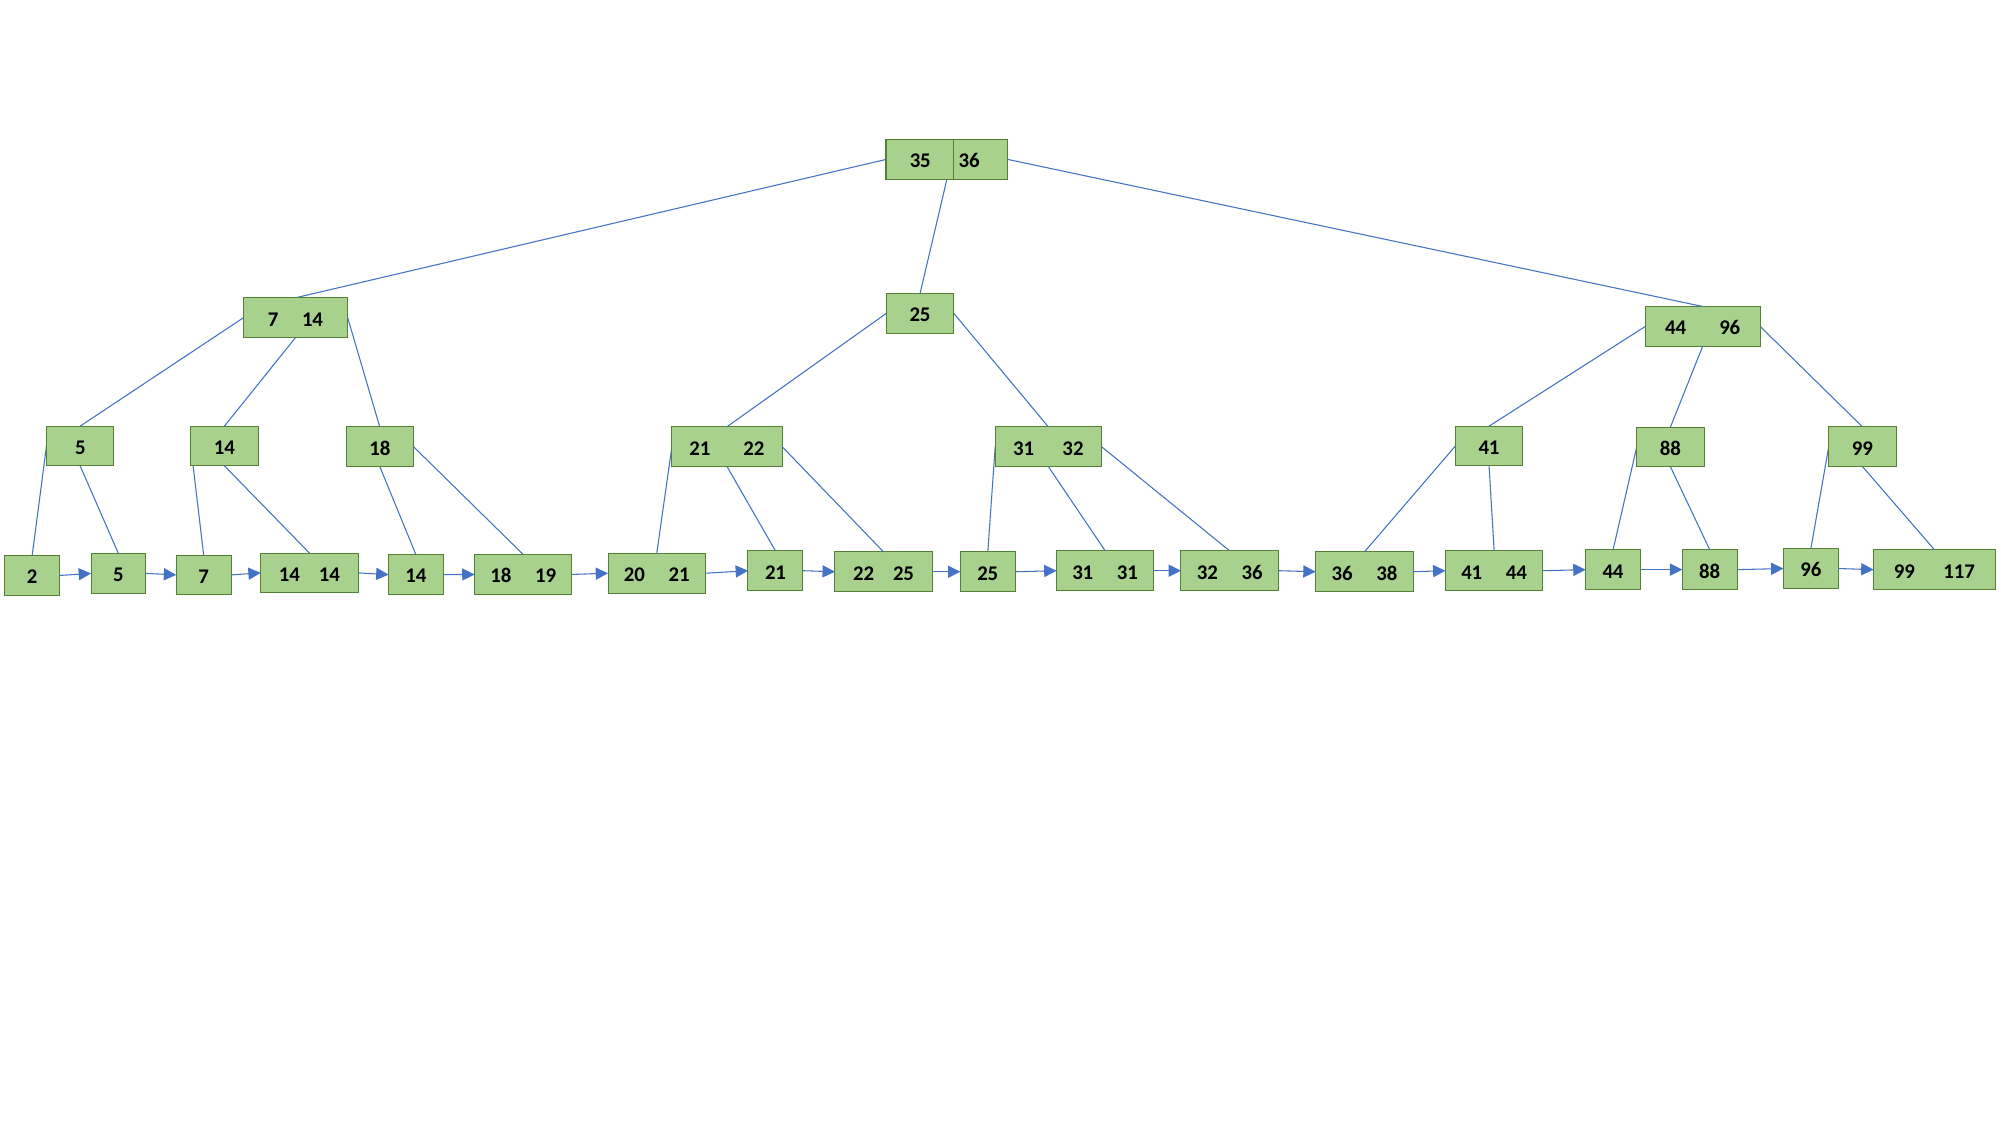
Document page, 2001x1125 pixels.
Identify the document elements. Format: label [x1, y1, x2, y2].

text_box [4, 139, 1996, 596]
